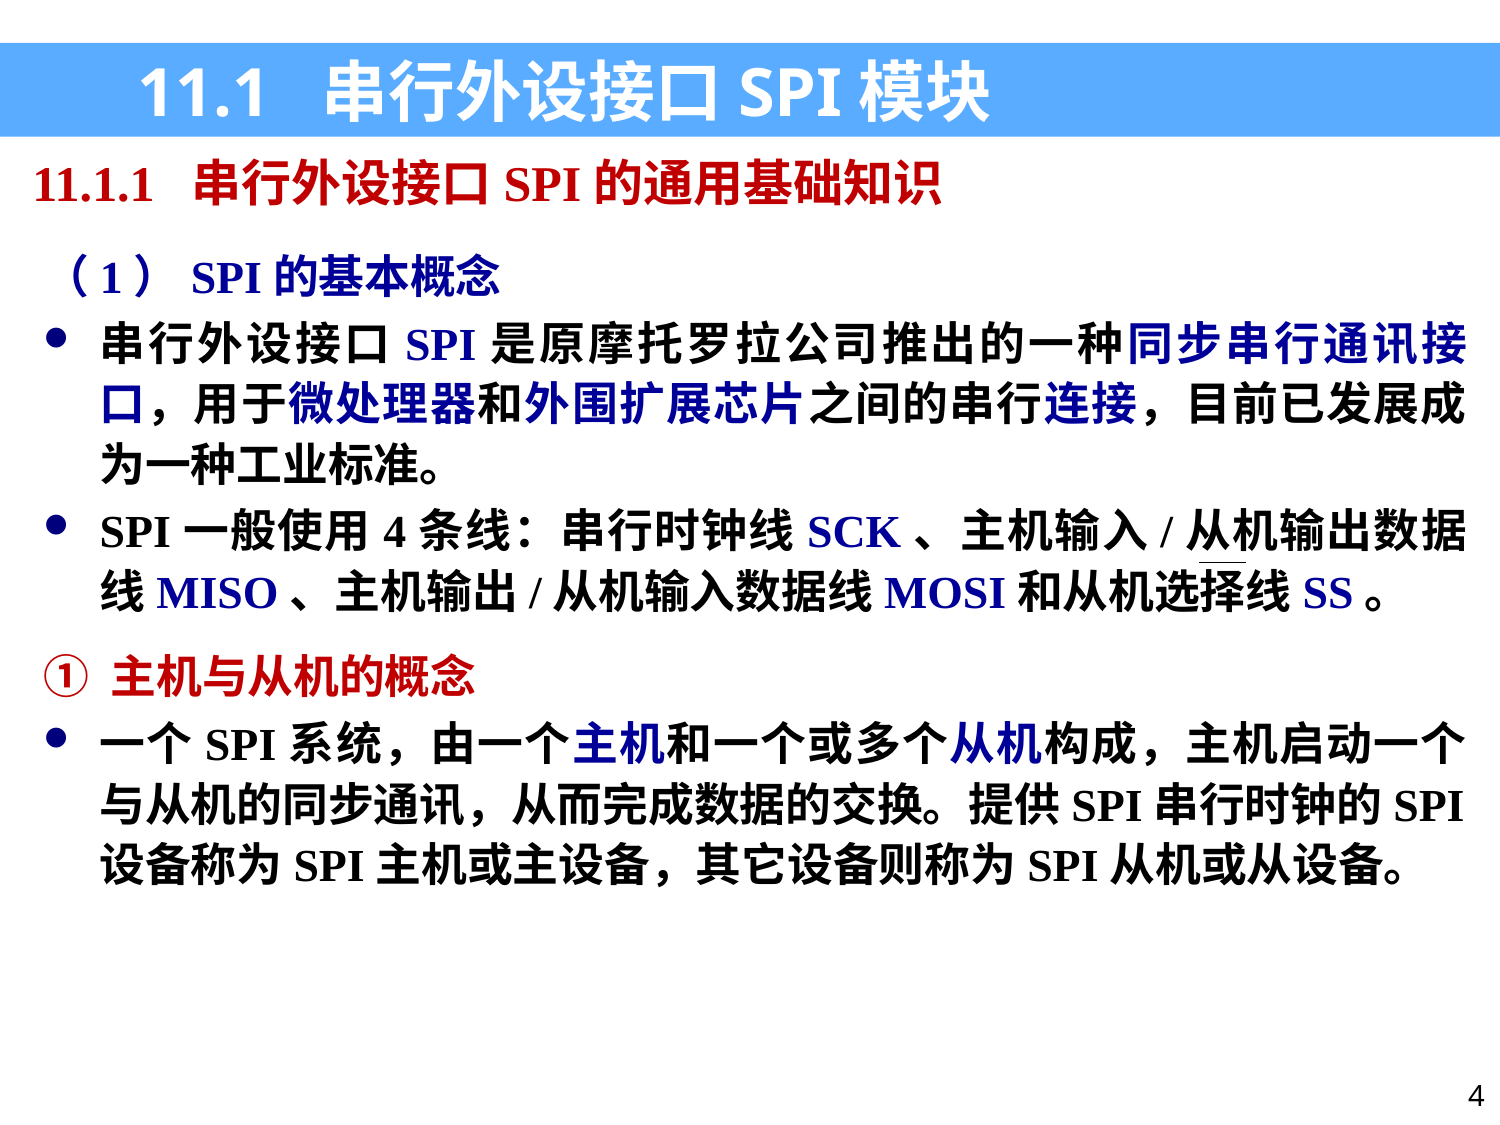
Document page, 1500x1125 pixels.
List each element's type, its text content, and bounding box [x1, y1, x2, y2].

text_box （1）SPI的基本概念 串行外设接口SPI是原摩托罗拉公司推出的一种同步串行通讯接口，用于微处理器和外围扩展芯片之间的串行连接，目前已发展成为一种工业标准。 SPI一般使用4条线：串行时钟线SCK、主机输入/从机输出数据线MISO、主机输出/从机输入数据线MOSI和从机选择线SS。 ① 主机与从机的概念 一个SPI系统，由一个主机和一个或多个从机构成，主机启动一个与从机的同步通讯，从而完成数据的交换。提供SPI串行时钟的SPI设备称为SPI主机或主设备，其它设备则称为SPI从机或从设备。 [28, 234, 1482, 898]
text_box 11.1 串行外设接口SPI模块 [122, 42, 1008, 138]
text_box 11.1.1 串行外设接口SPI的通用基础知识 [17, 144, 959, 219]
slide_number 4 [1149, 1049, 1500, 1125]
